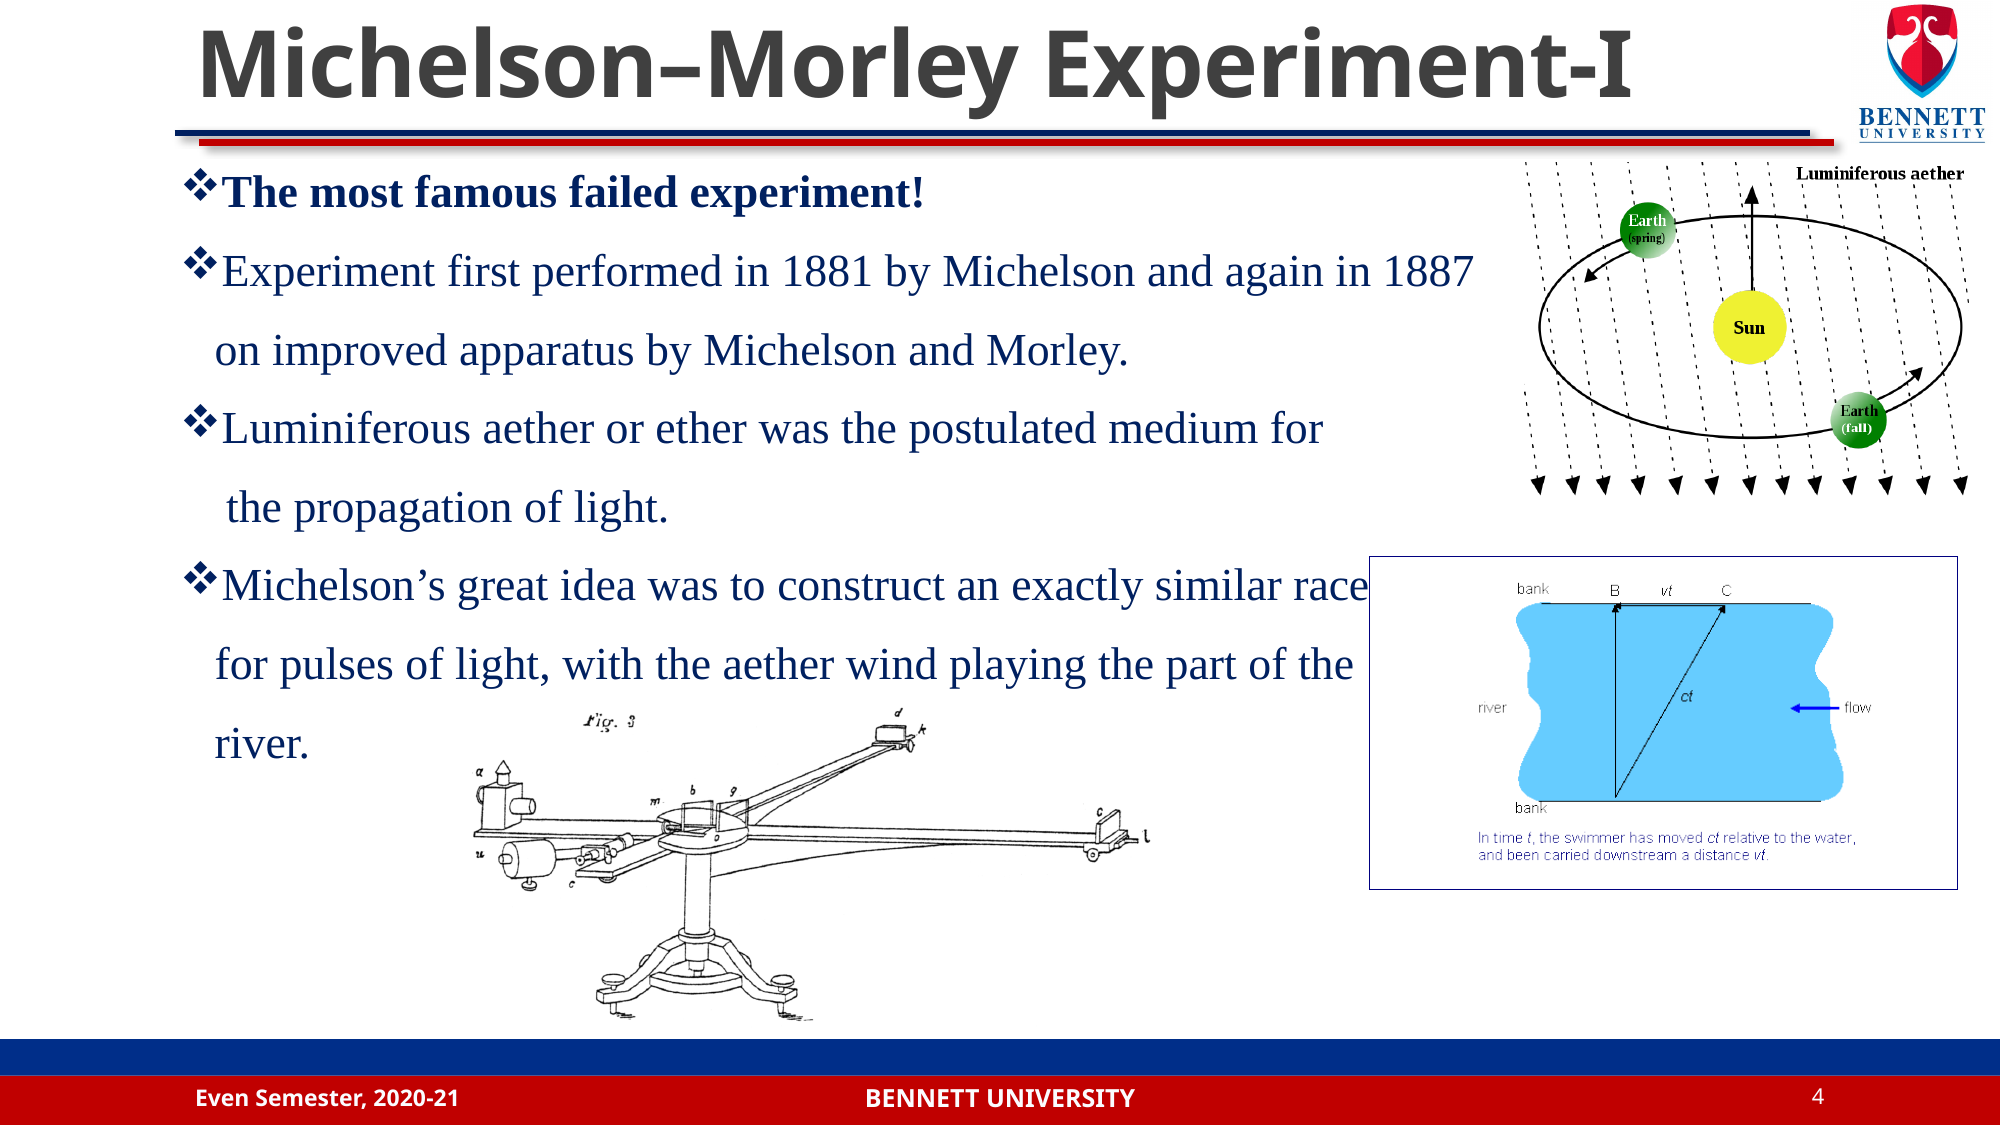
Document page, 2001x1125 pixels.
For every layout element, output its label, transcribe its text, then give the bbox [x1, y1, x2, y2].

list The most famous failed experiment! Experiment first performed in 1881 by Michelson and again in 1887 on improved apparatus by Michelson and Morley. Luminiferous aether or ether was the postulated medium for the propagation of light. Michelson’s great idea was to construct an exactly similar race for pulses of light, with the aether wind playing the part of the river. [180, 160, 1830, 1017]
picture [468, 695, 1161, 1030]
picture [1524, 162, 1970, 497]
picture [1851, 1, 1993, 144]
picture [1368, 556, 1958, 890]
slide_number Even Semester, 2020-21 [180, 1075, 586, 1120]
title Michelson–Morley Experiment-I [180, 14, 1830, 125]
slide_number 4 [1624, 1075, 1840, 1120]
footer Bennett university [604, 1077, 1396, 1122]
